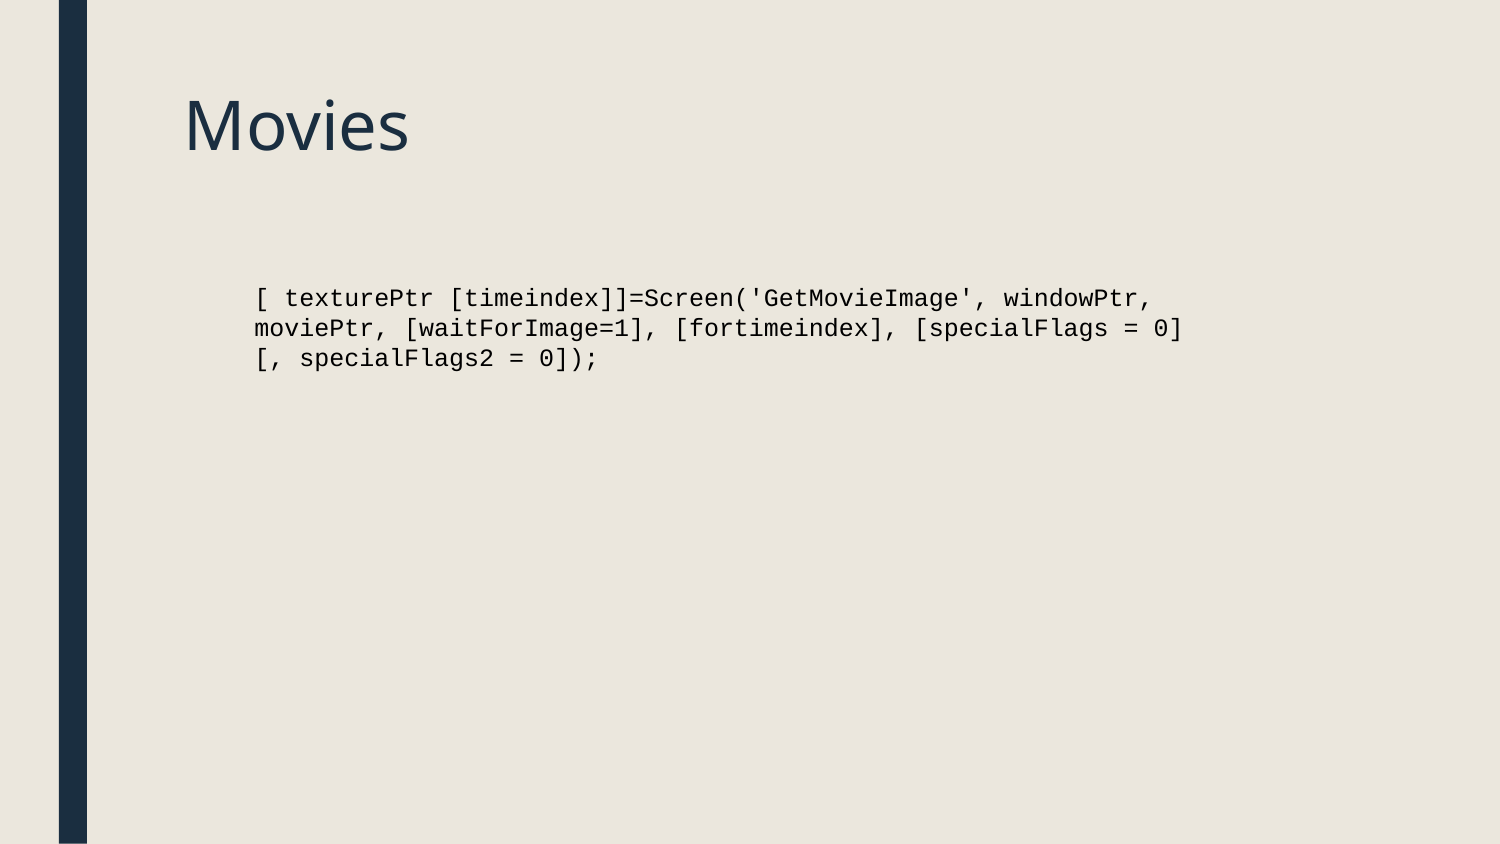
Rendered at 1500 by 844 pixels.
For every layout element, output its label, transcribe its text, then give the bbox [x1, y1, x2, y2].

text_box [ texturePtr [timeindex]]=Screen('GetMovieImage', windowPtr, moviePtr, [waitForImage=1], [fortimeindex], [specialFlags = 0] [, specialFlags2 = 0]); [239, 274, 1204, 380]
title Movies [168, 84, 1351, 268]
